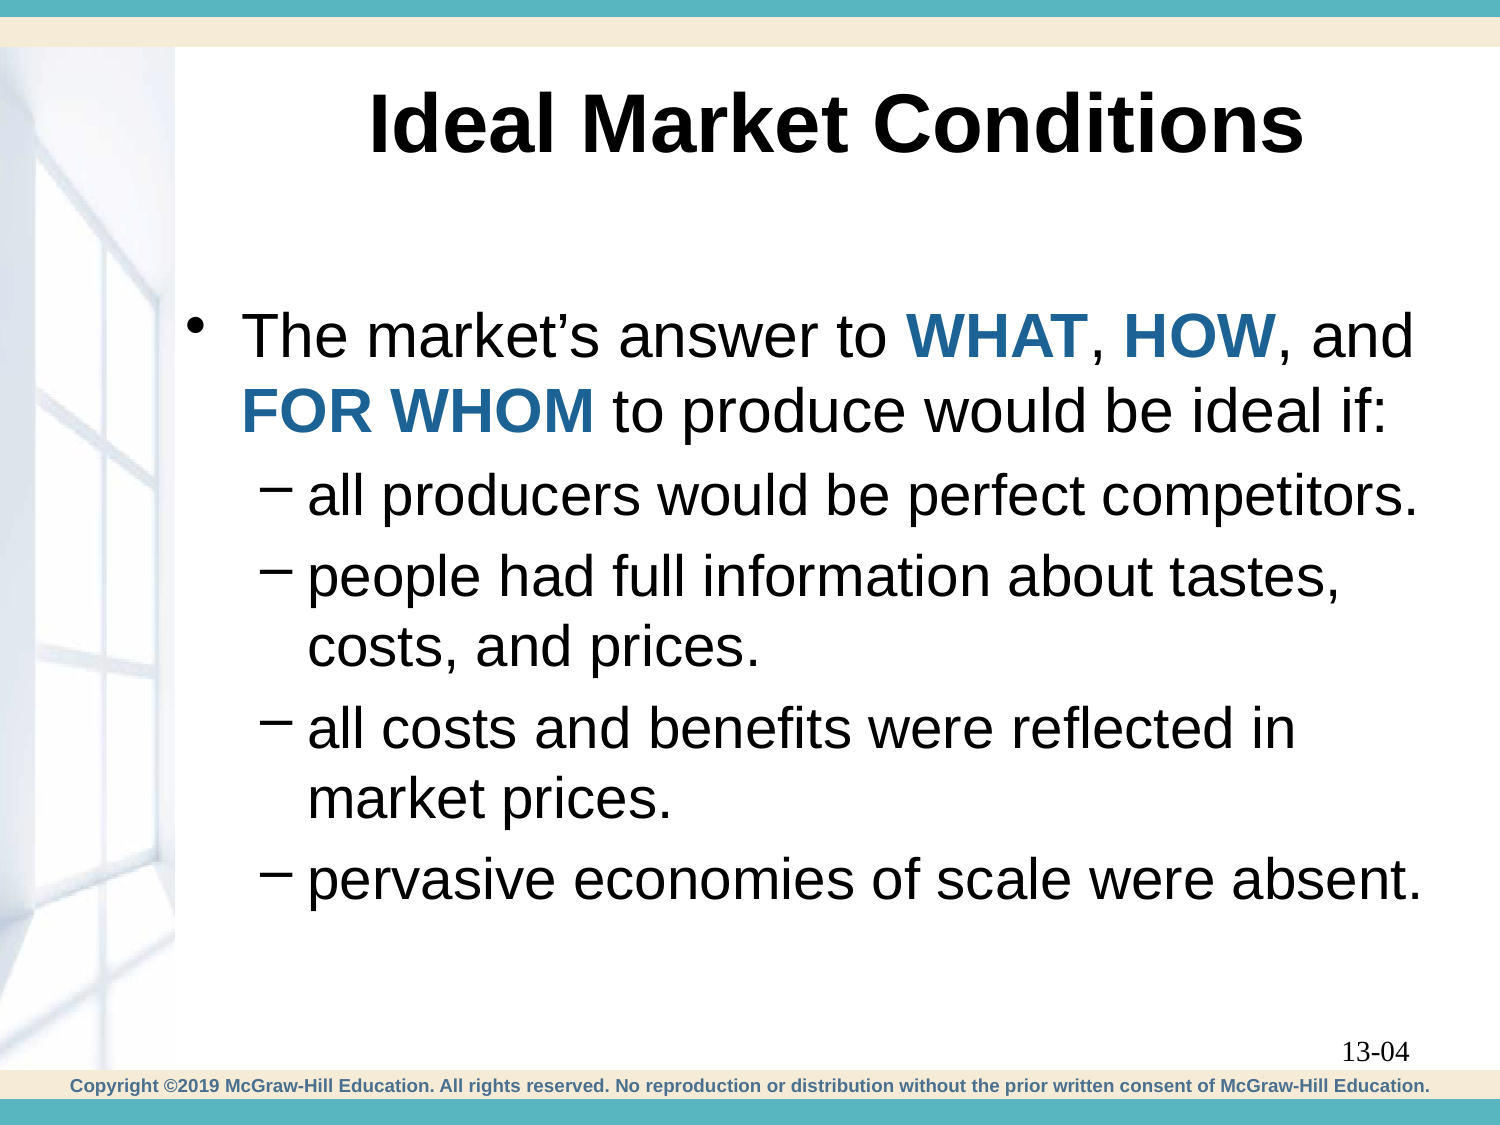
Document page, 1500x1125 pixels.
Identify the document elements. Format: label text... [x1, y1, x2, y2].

list The market’s answer to WHAT, HOW, and FOR WHOM to produce would be ideal if: all producers would be perfect competitors. people had full information about tastes, costs, and prices. all costs and benefits were reflected in market prices. pervasive economies of scale were absent. [170, 287, 1446, 1030]
title Ideal Market Conditions [174, 0, 1500, 238]
slide_number 13-04 [1074, 1024, 1425, 1103]
